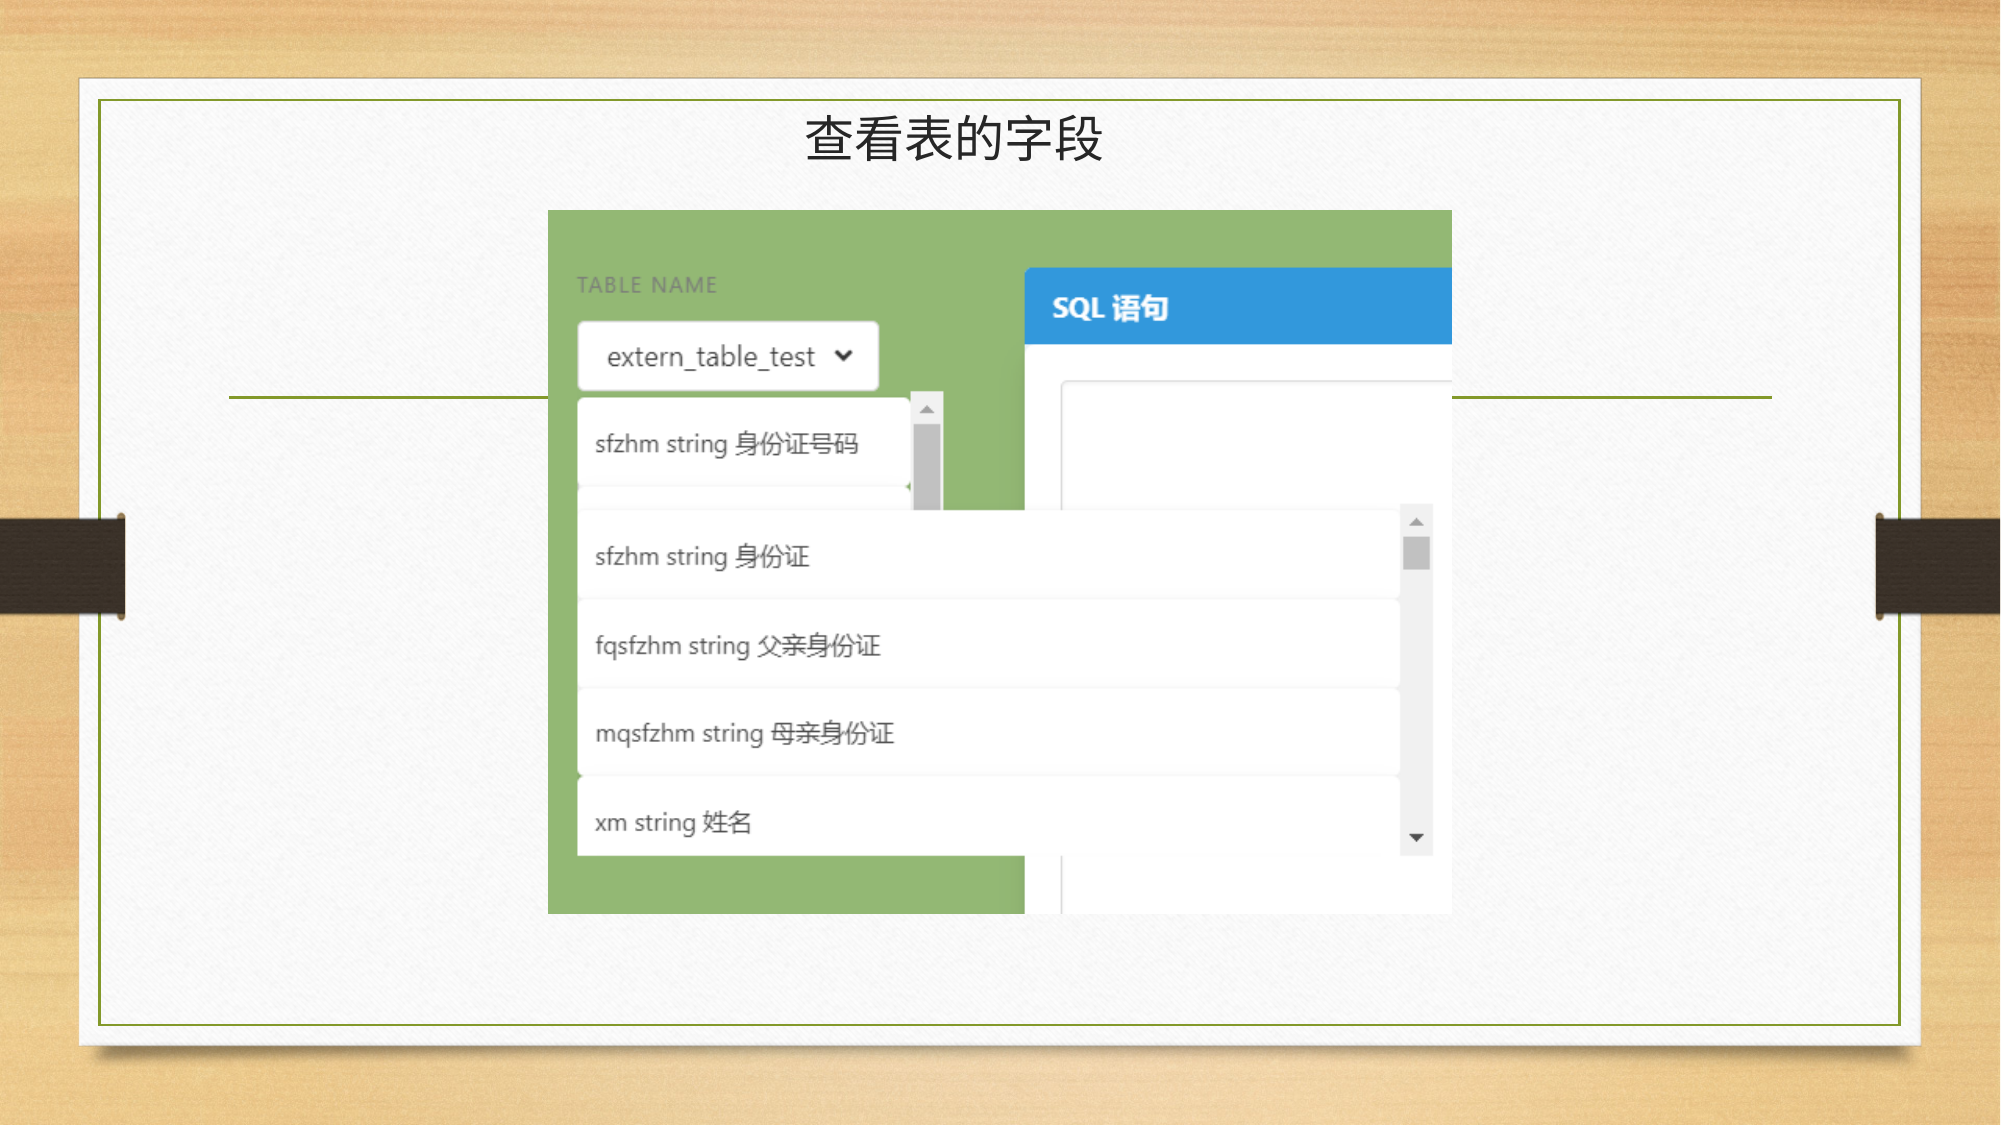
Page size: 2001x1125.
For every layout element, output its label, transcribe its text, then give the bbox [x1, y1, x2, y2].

title 查看表的字段 [91, 28, 1817, 247]
picture [0, 0, 2001, 1125]
